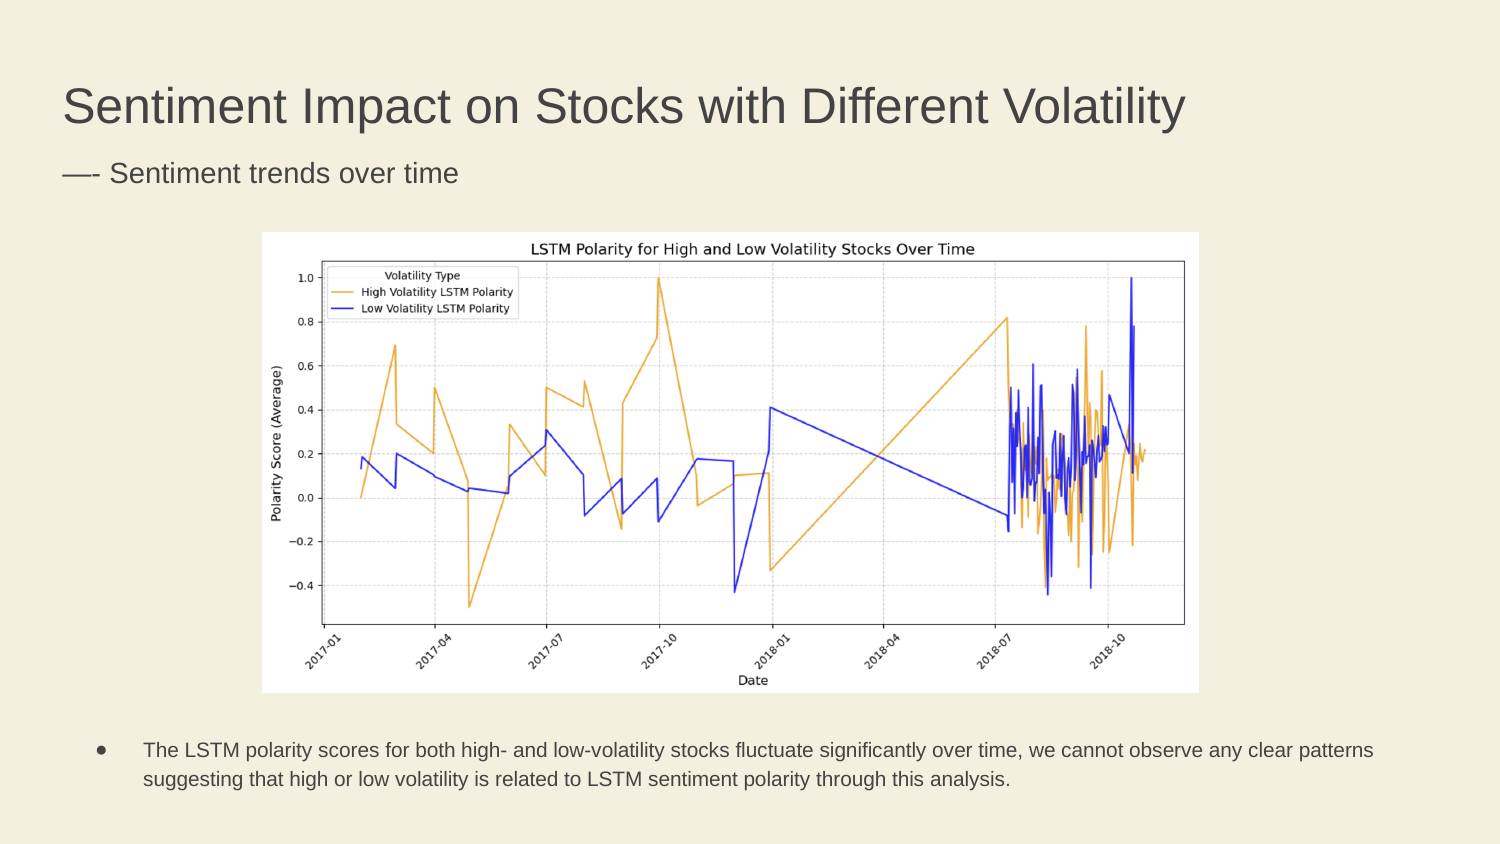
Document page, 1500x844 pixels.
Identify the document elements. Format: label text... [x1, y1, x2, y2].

text_box Sentiment Impact on Stocks with Different Volatility —- Sentiment trends over time [47, 58, 1381, 208]
text_box The LSTM polarity scores for both high- and low-volatility stocks fluctuate significantly over time, we cannot observe any clear patterns suggesting that high or low volatility is related to LSTM sentiment polarity through this analysis. [53, 717, 1408, 806]
picture [261, 231, 1200, 694]
